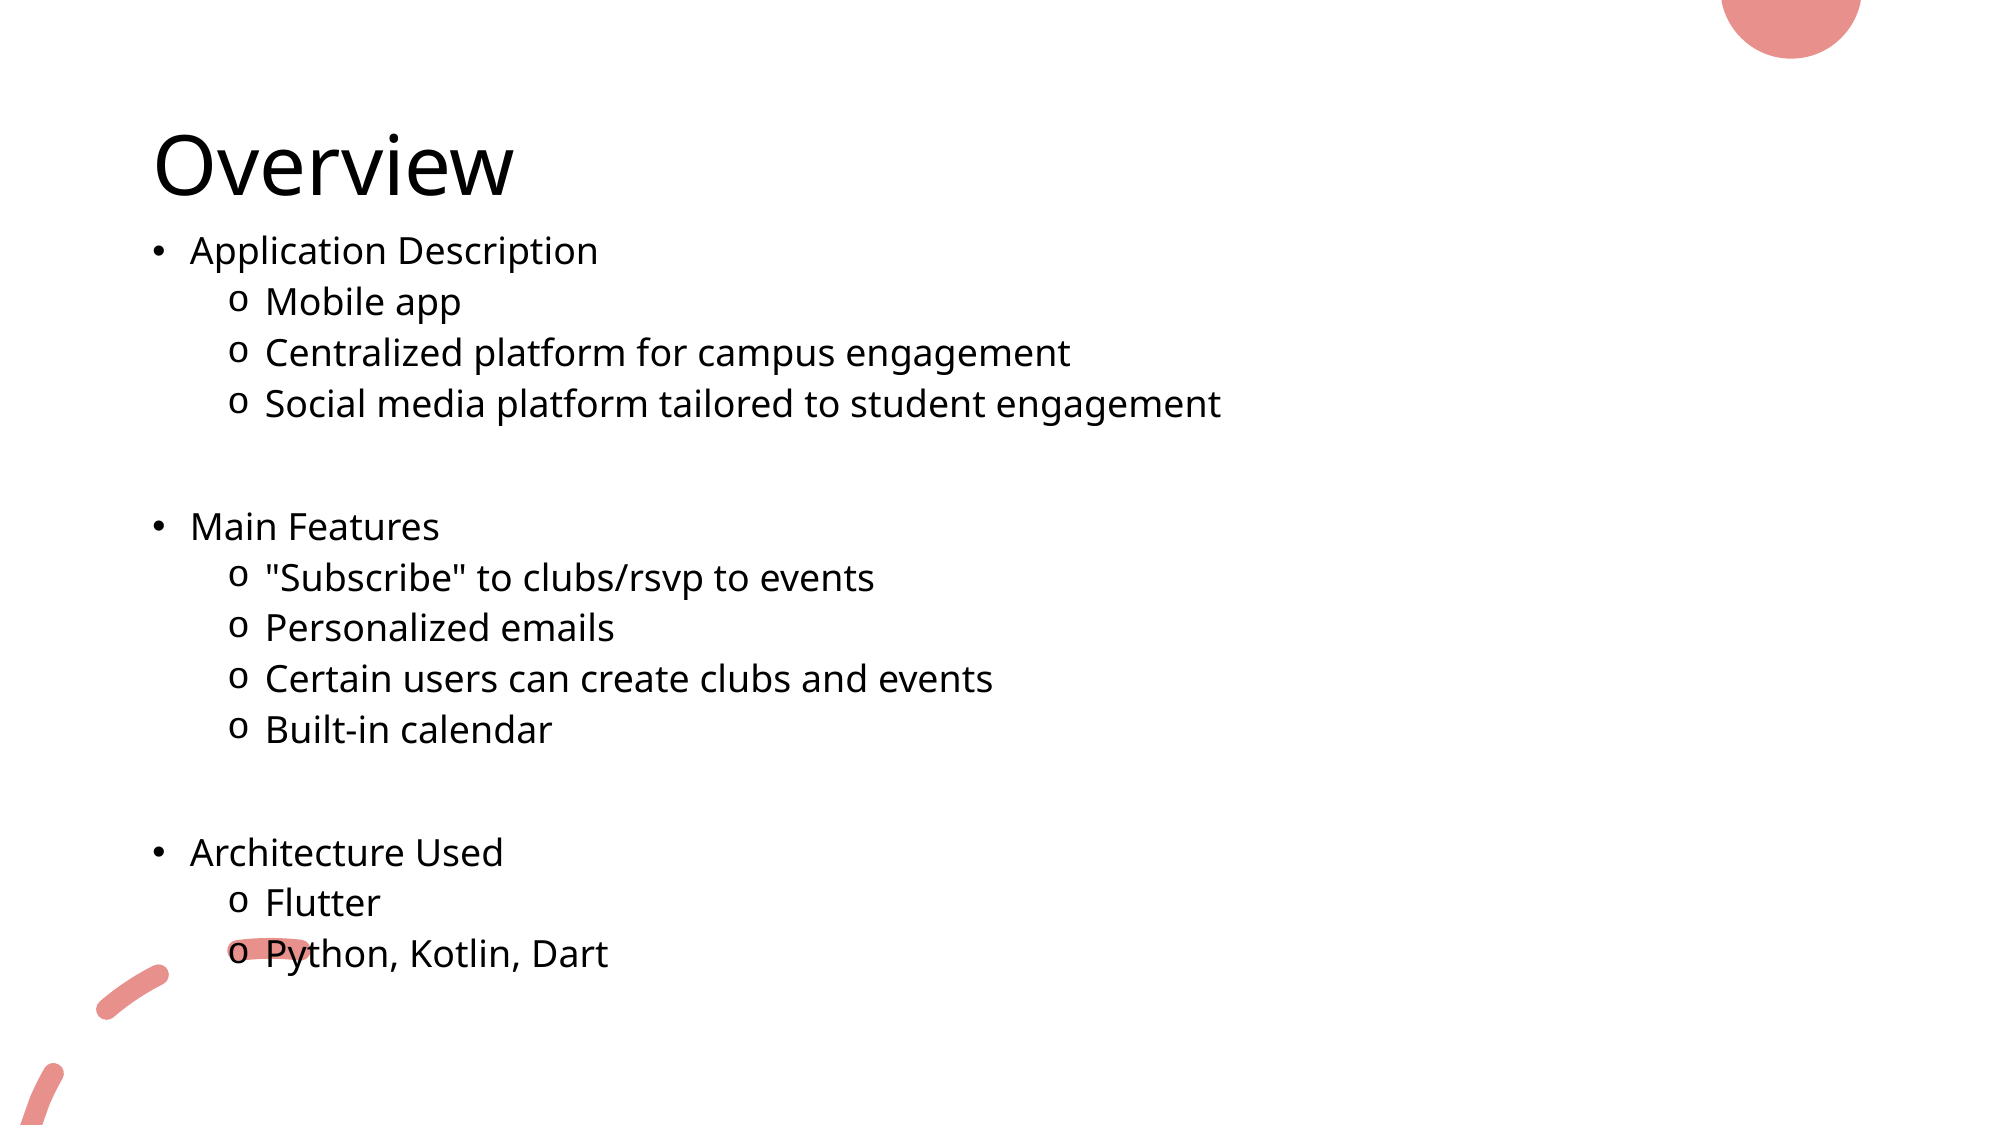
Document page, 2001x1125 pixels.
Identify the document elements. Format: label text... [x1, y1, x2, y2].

title Overview [137, 59, 1863, 225]
list Application Description Mobile app Centralized platform for campus engagement Social media platform tailored to student engagement Main Features "Subscribe" to clubs/rsvp to events Personalized emails Certain users can create clubs and events Built-in calendar Architecture Used Flutter Python, Kotlin, Dart [137, 225, 1863, 859]
